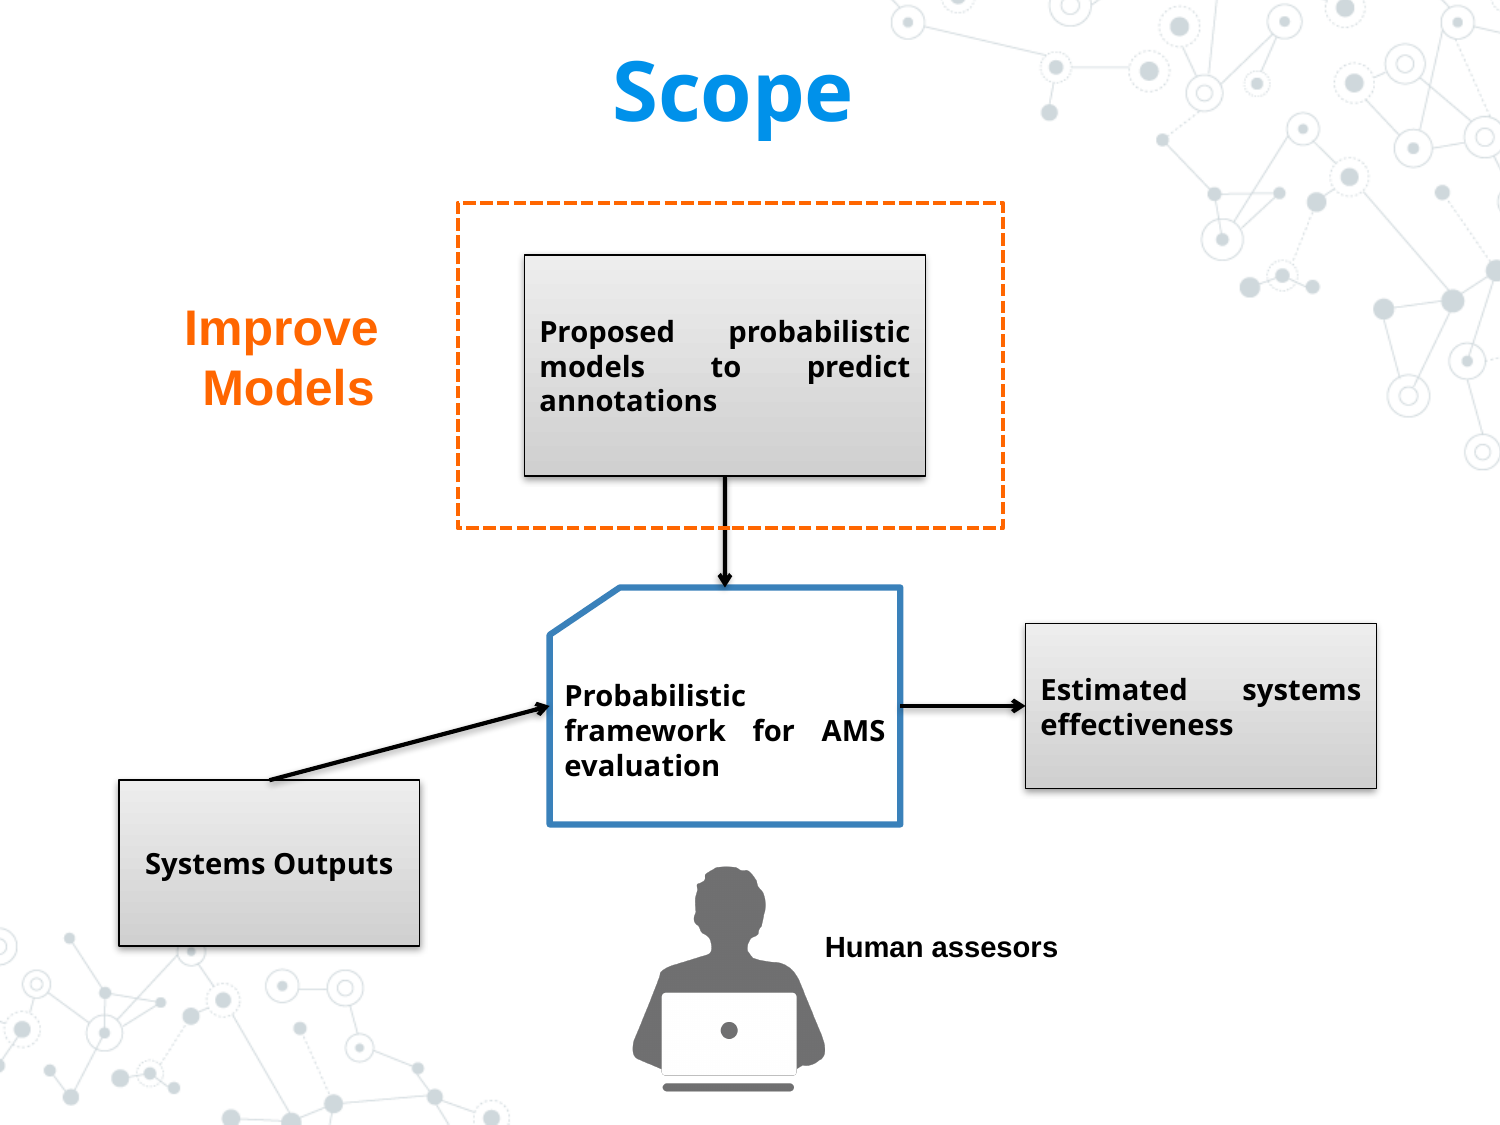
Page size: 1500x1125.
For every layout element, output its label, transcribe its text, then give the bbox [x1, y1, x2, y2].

text_box Scope [597, 0, 1500, 154]
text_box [269, 705, 550, 781]
text_box [456, 201, 1005, 530]
text_box Systems Outputs [118, 779, 420, 947]
text_box Probabilistic framework for AMS evaluation [547, 585, 903, 827]
text_box Estimated systems effectiveness [1025, 623, 1377, 789]
text_box Improve Models [119, 280, 458, 562]
picture [0, 0, 1500, 1125]
text_box Human assesors [845, 920, 1135, 971]
